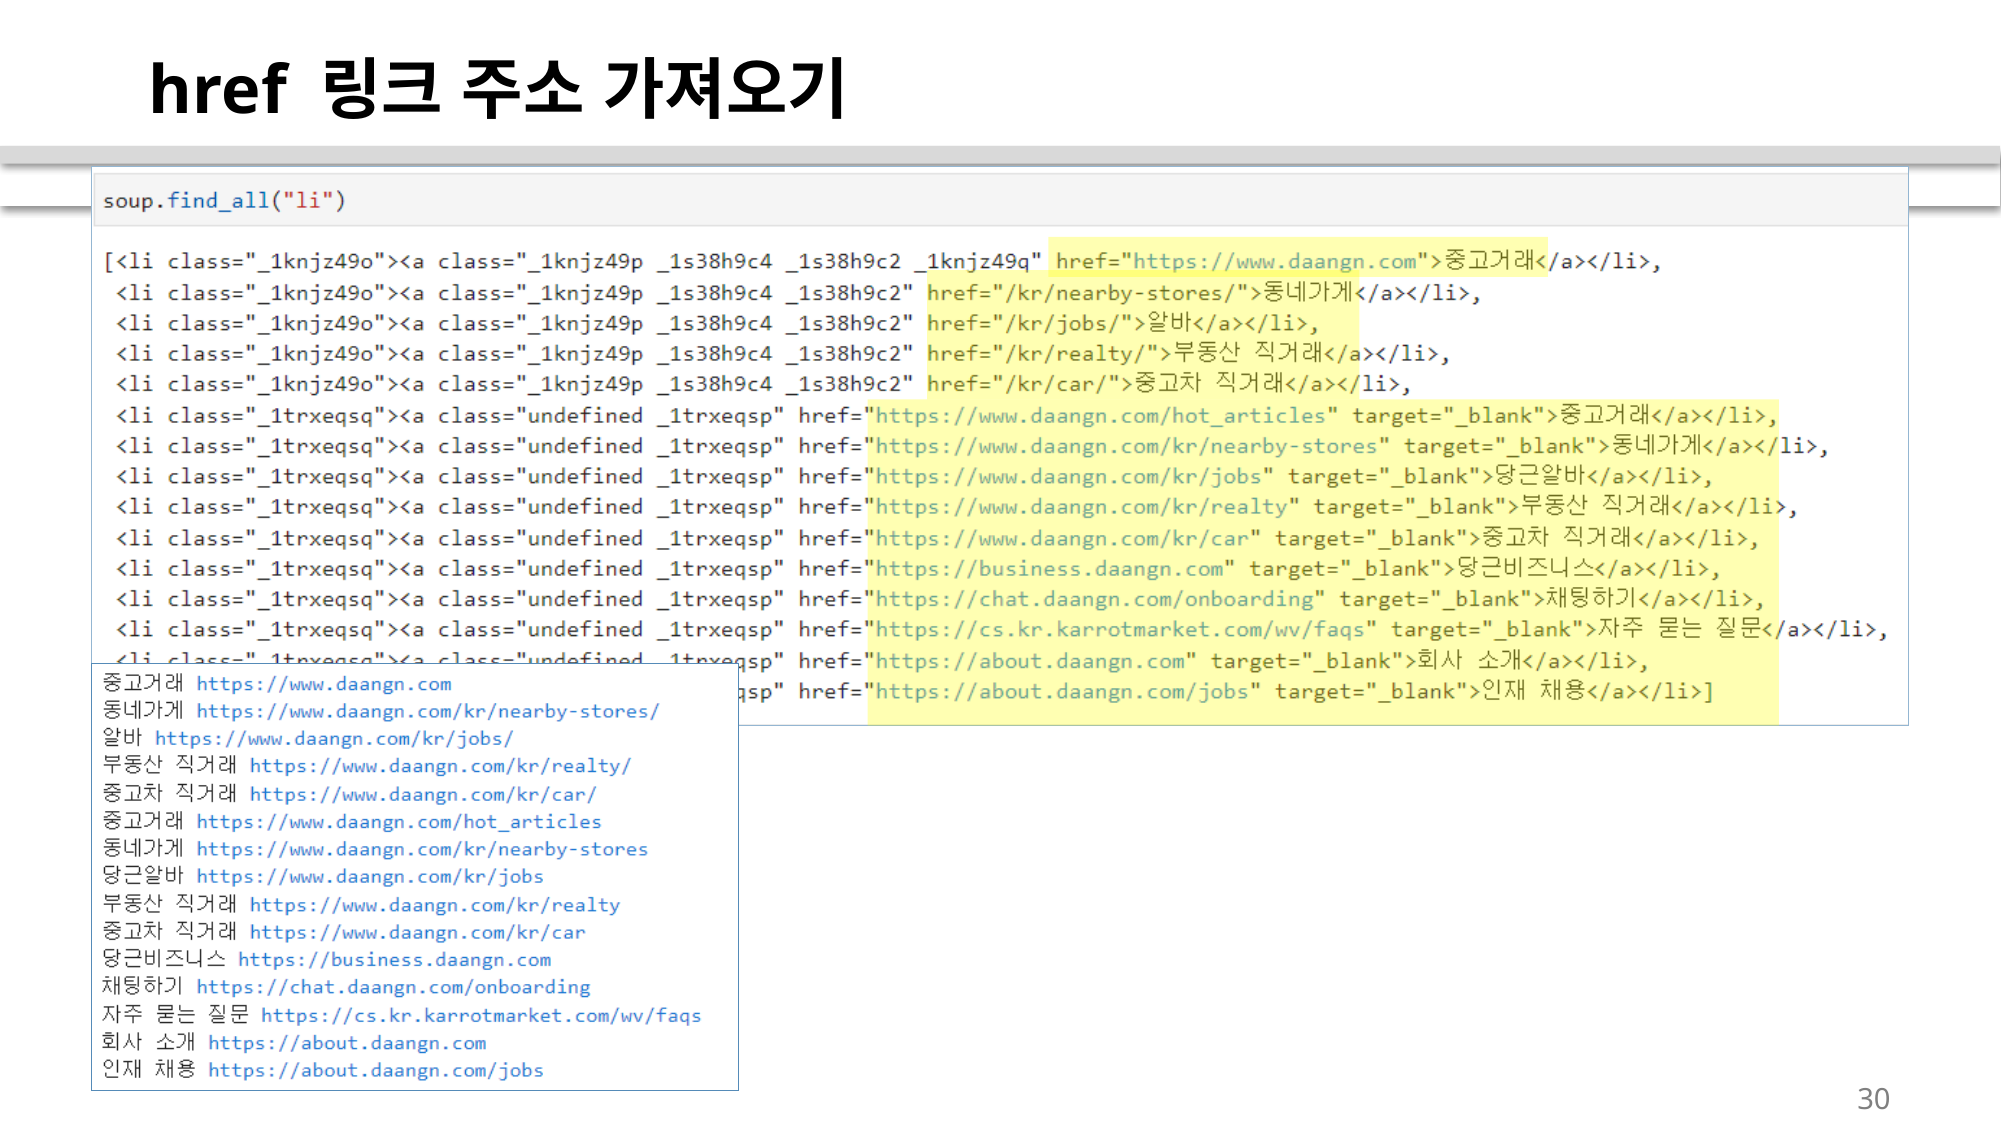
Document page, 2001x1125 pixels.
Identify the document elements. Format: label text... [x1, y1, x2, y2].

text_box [91, 166, 1909, 726]
title href 링크 주소 가져오기 [133, 34, 1918, 139]
picture [91, 663, 739, 1091]
